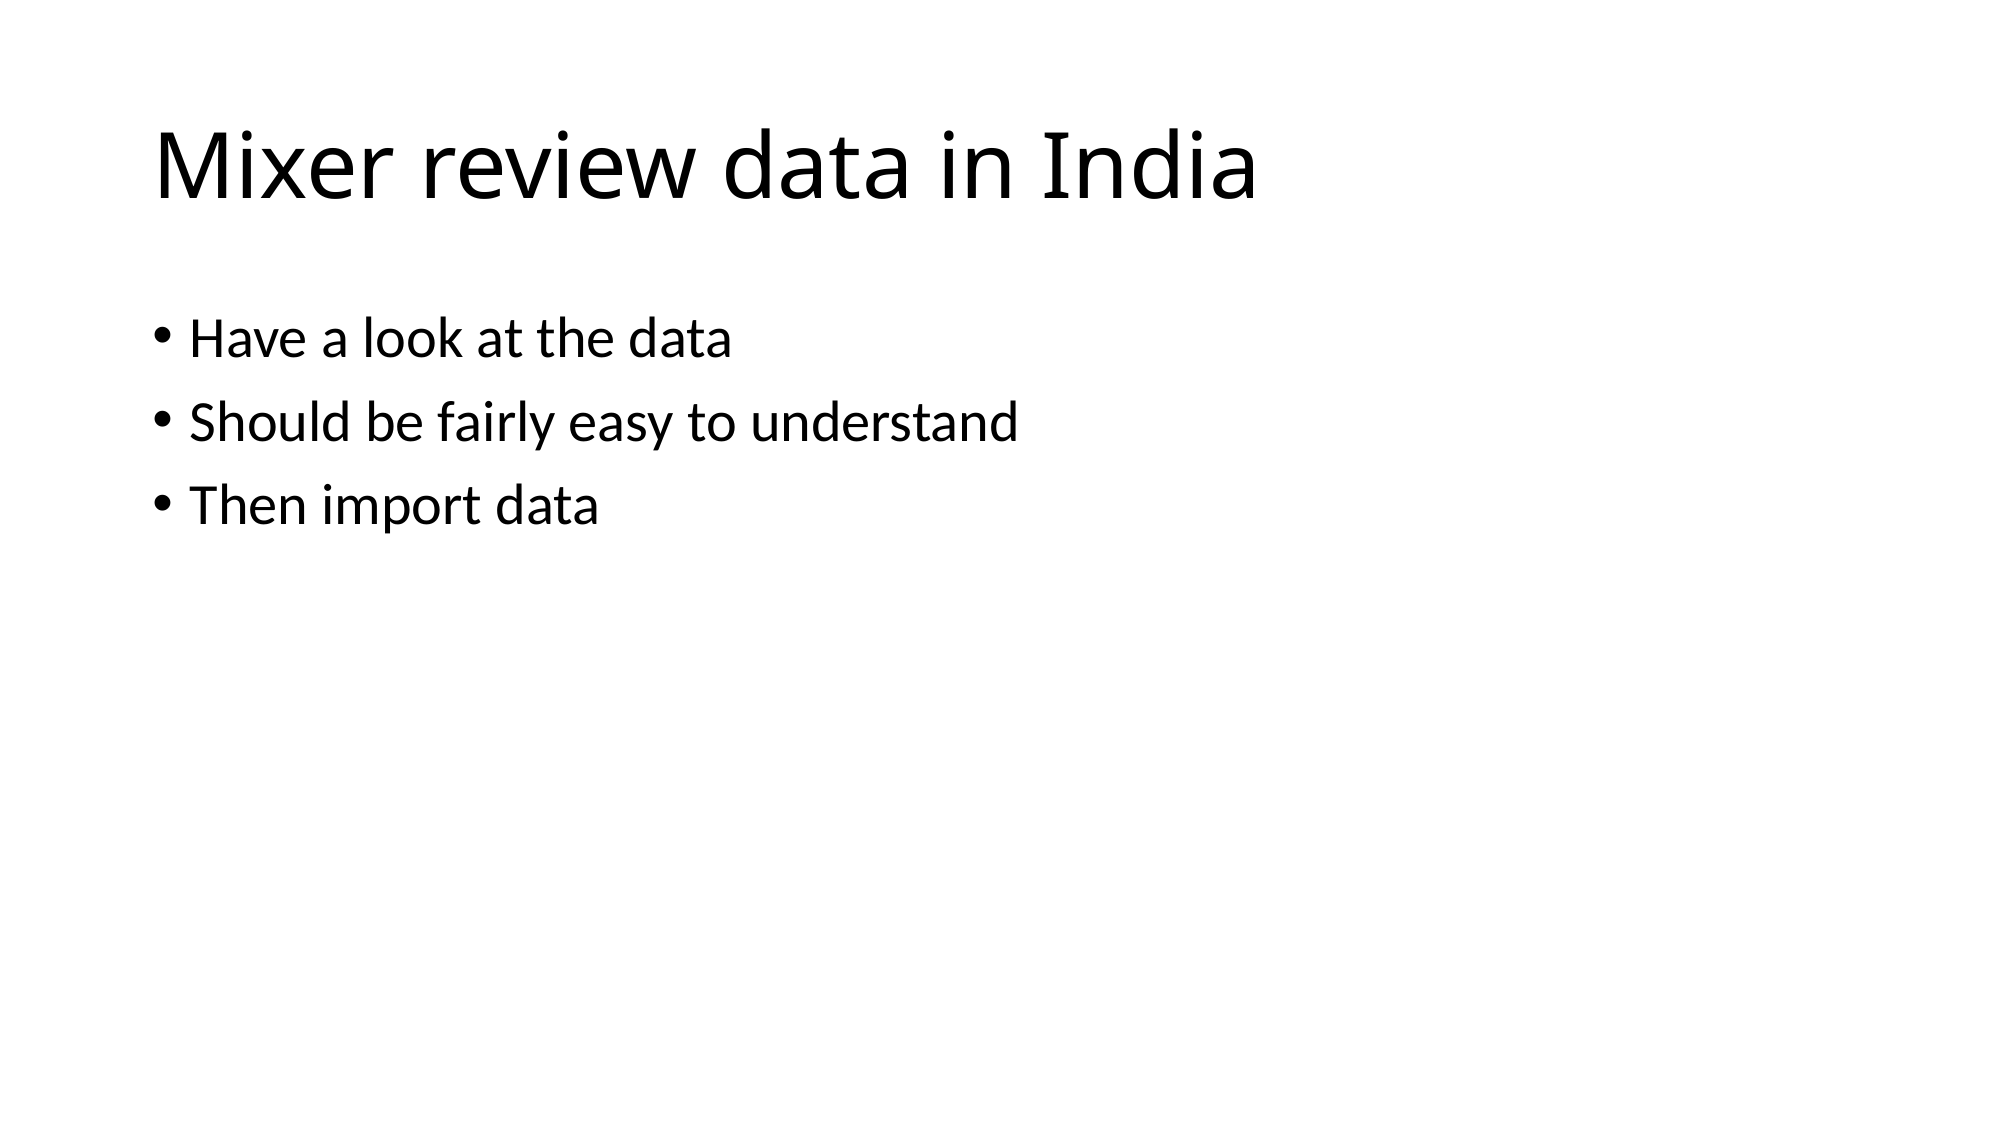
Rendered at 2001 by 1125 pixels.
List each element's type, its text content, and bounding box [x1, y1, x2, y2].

title Mixer review data in India [137, 59, 1863, 278]
list Have a look at the data Should be fairly easy to understand Then import data [137, 299, 1863, 1014]
